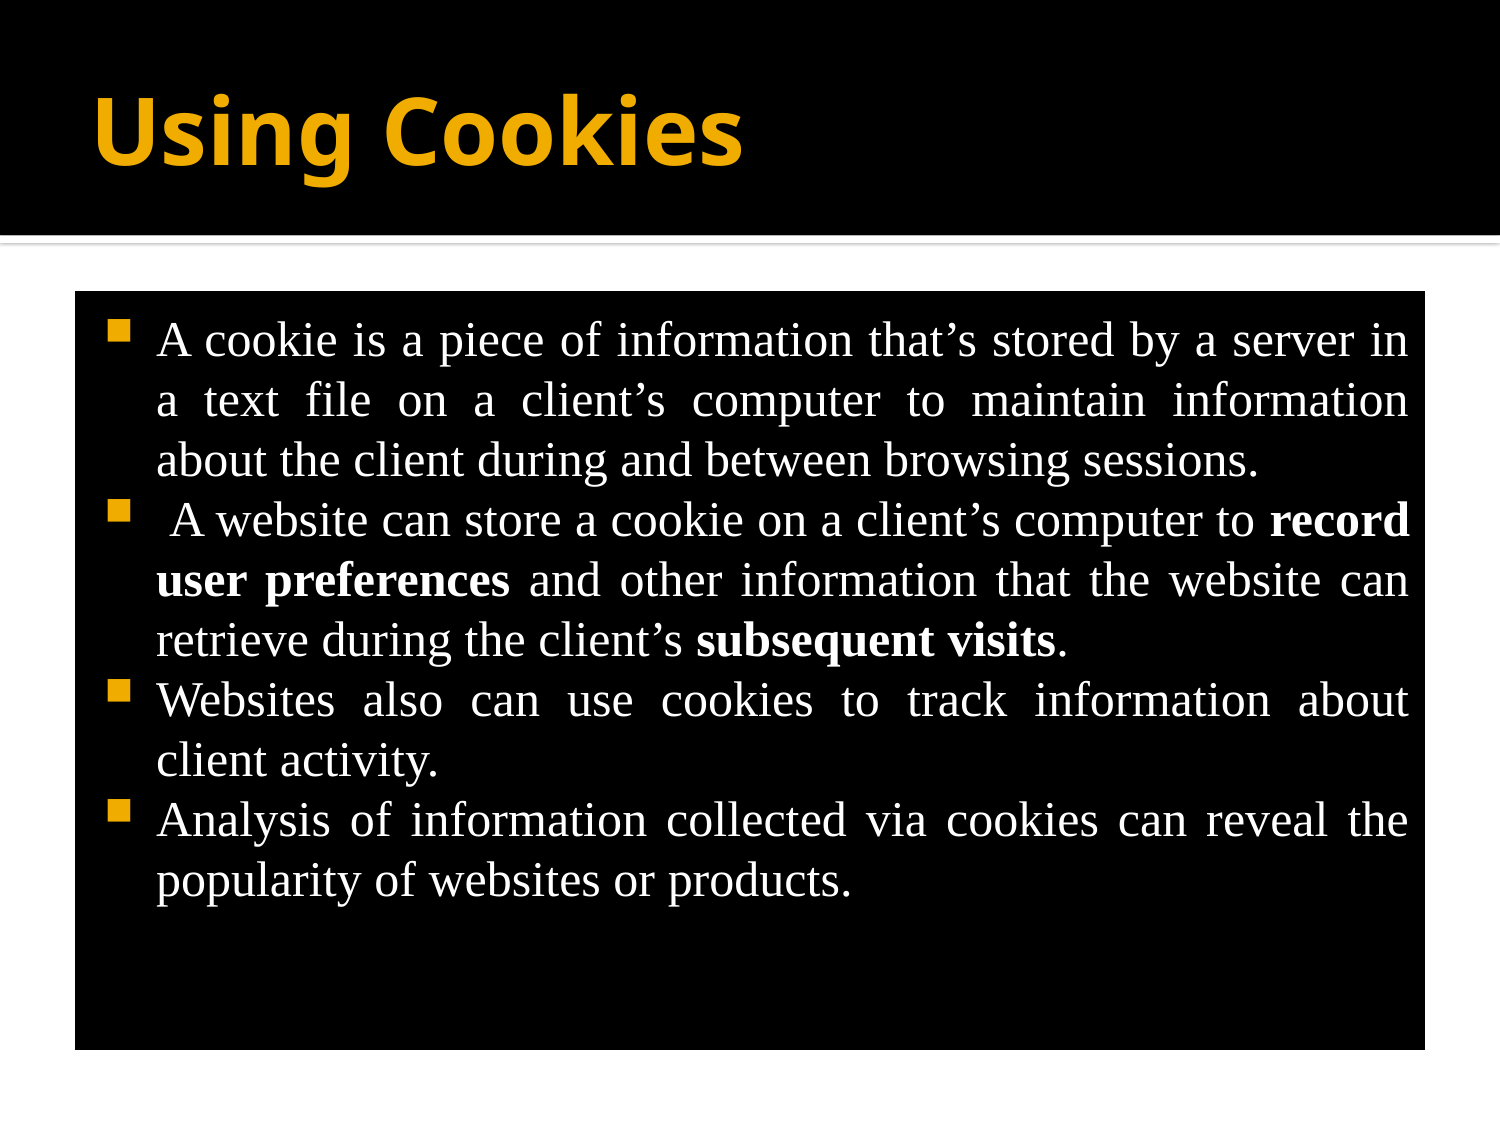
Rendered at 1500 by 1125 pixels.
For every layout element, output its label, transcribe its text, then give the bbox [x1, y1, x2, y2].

title Using Cookies [75, 25, 1425, 231]
list A cookie is a piece of information that’s stored by a server in a text file on a client’s computer to maintain information about the client during and between browsing sessions. A website can store a cookie on a client’s computer to record user preferences and other information that the website can retrieve during the client’s subsequent visits. Websites also can use cookies to track information about client activity. Analysis of information collected via cookies can reveal the popularity of websites or products. [75, 291, 1425, 1050]
